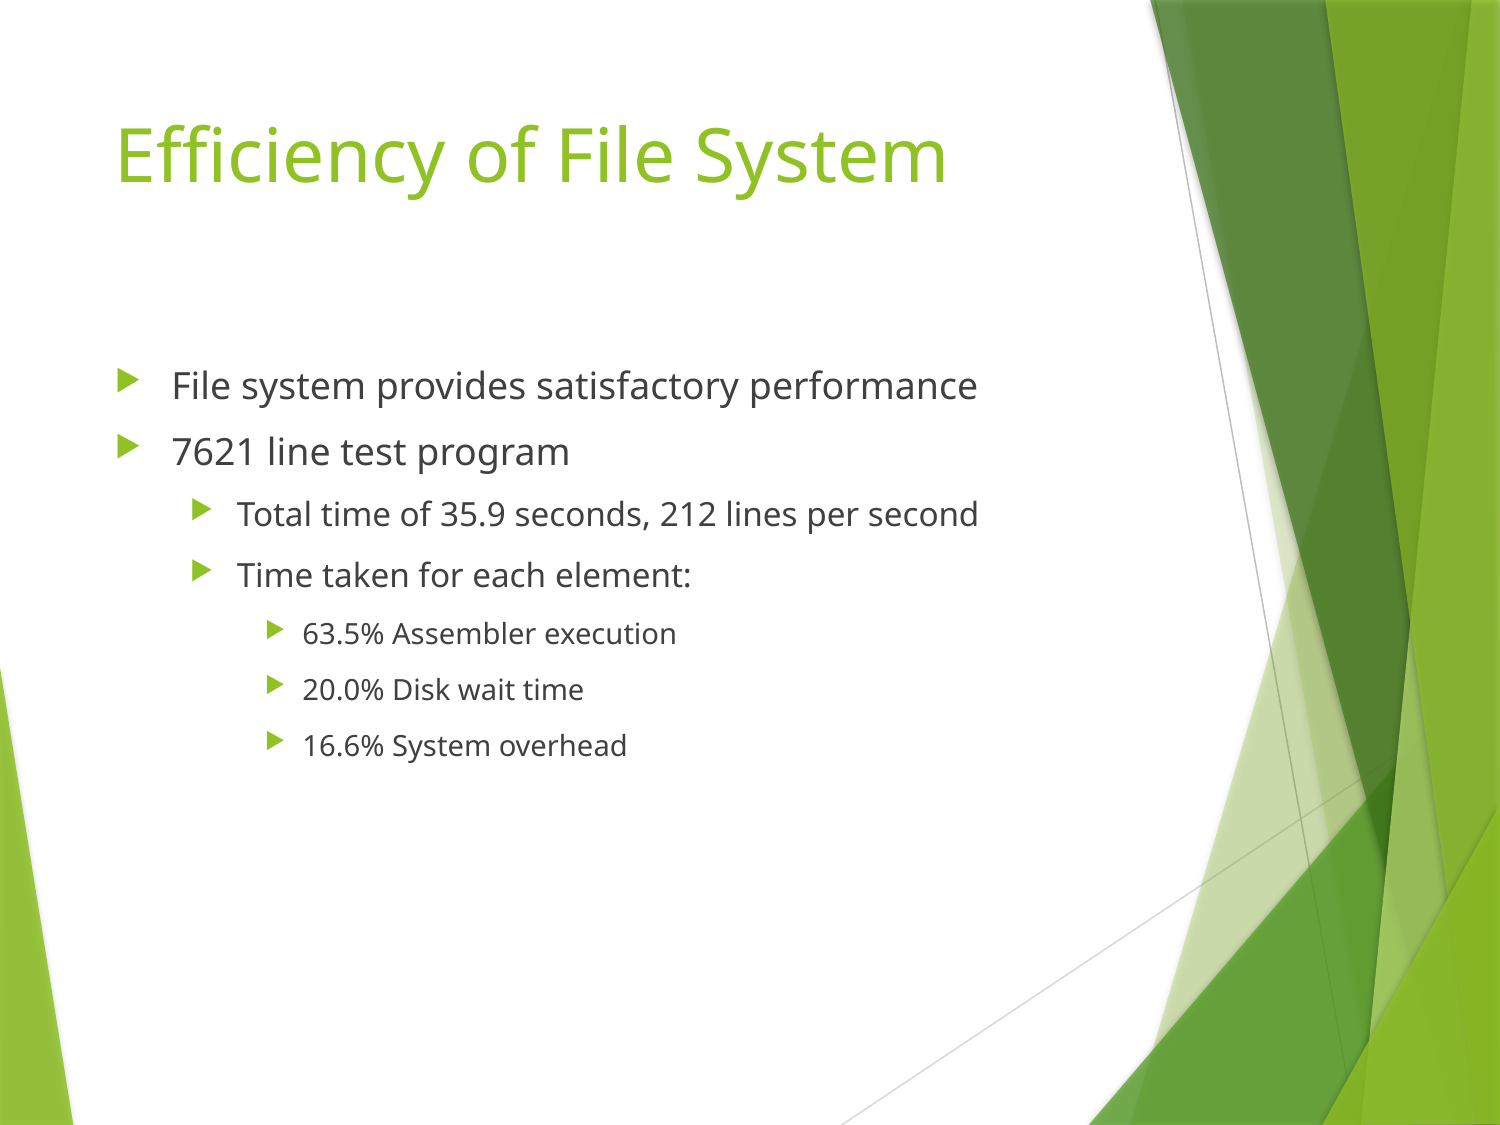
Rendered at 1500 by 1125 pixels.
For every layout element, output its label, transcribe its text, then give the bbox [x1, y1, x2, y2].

title Efficiency of File System [99, 99, 1142, 317]
list File system provides satisfactory performance 7621 line test program Total time of 35.9 seconds, 212 lines per second Time taken for each element: 63.5% Assembler execution 20.0% Disk wait time 16.6% System overhead [99, 354, 1142, 992]
